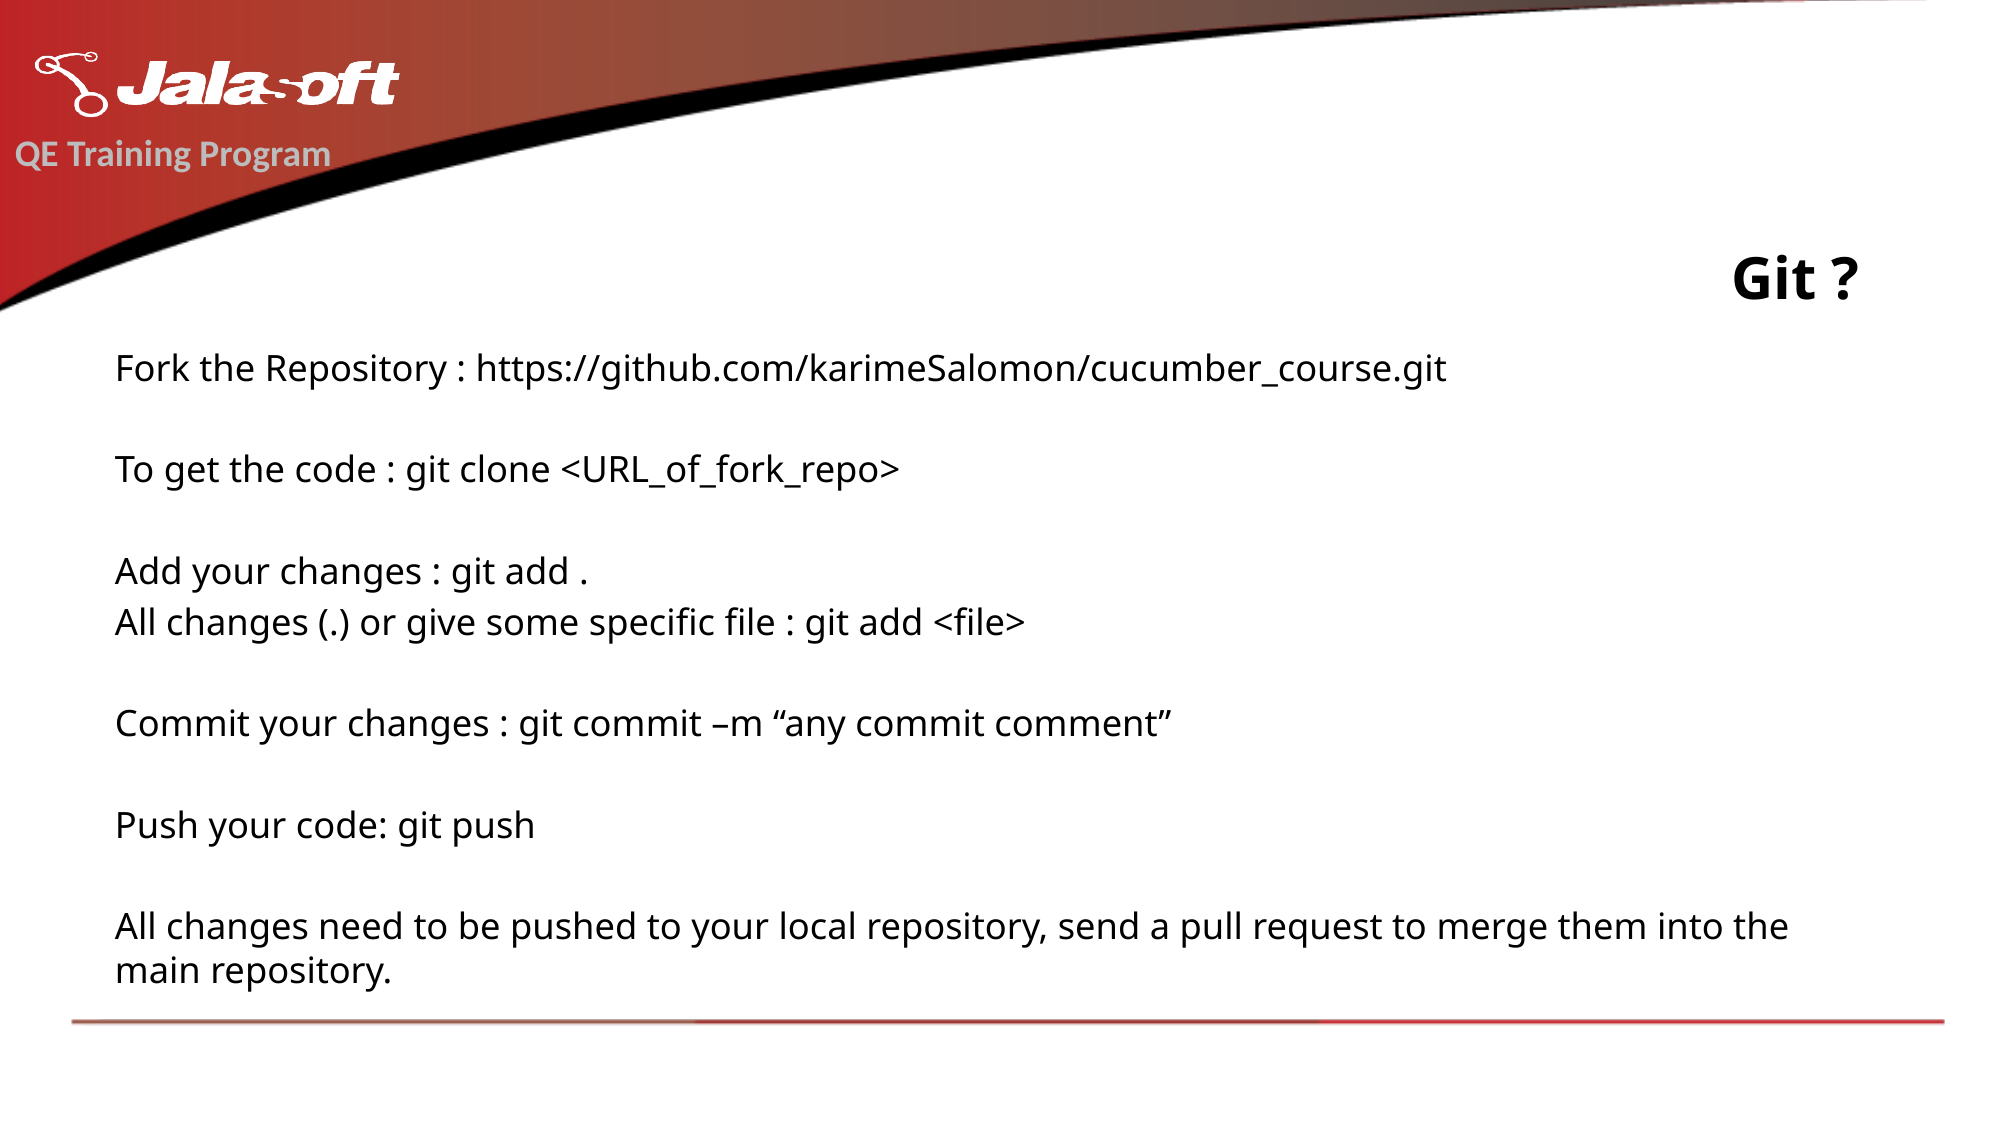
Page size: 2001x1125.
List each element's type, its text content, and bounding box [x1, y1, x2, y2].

list Fork the Repository : https://github.com/karimeSalomon/cucumber_course.git To get the code : git clone <URL_of_fork_repo> Add your changes : git add . All changes (.) or give some specific file : git add <file> Commit your changes : git commit –m “any commit comment” Push your code: git push All changes need to be pushed to your local repository, send a pull request to merge them into the main repository. [99, 337, 1900, 1004]
picture [0, 0, 2000, 1125]
text_box QE Training Program [0, 122, 441, 182]
text_box Git ? [407, 172, 1875, 310]
